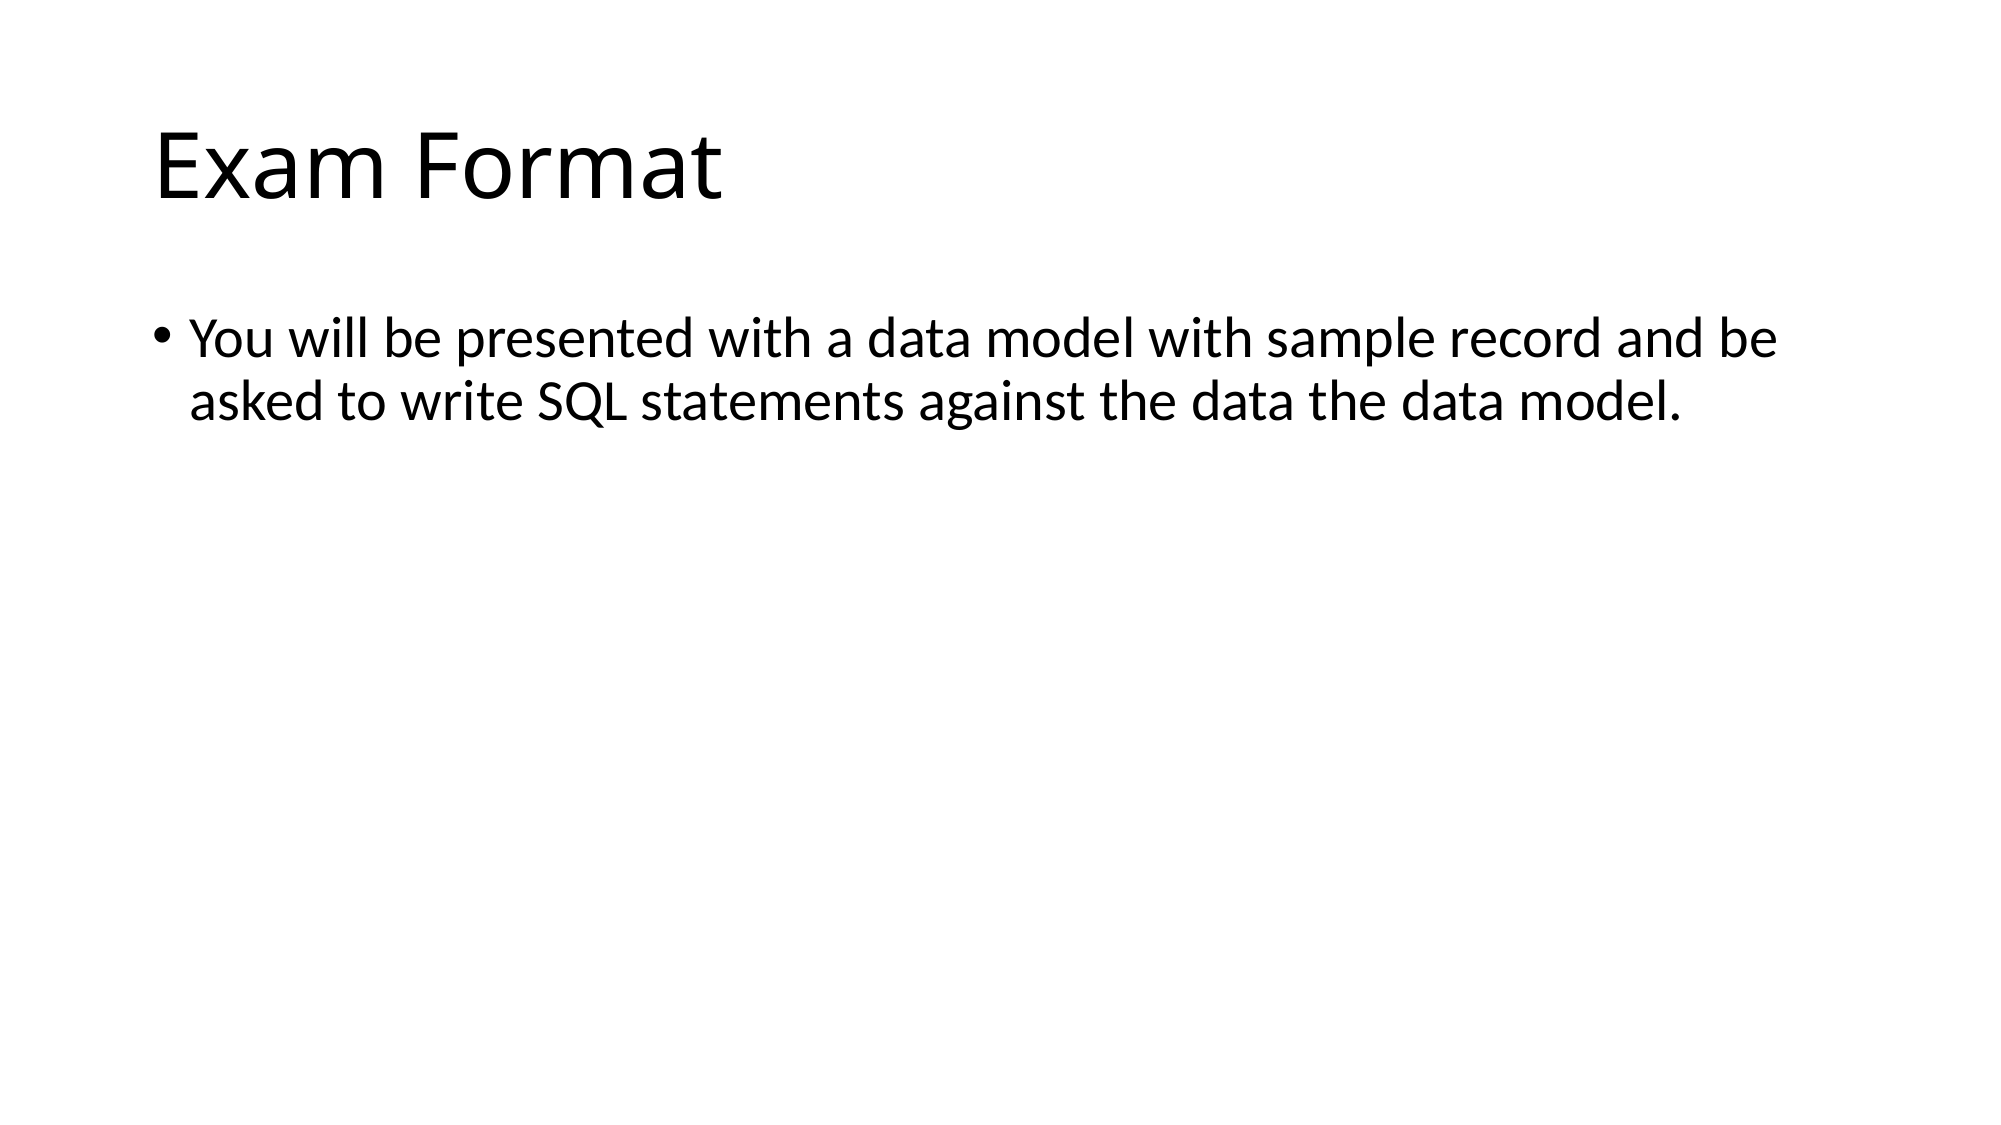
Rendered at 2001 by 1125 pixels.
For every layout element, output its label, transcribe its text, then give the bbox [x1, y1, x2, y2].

title Exam Format [137, 59, 1863, 278]
list You will be presented with a data model with sample record and be asked to write SQL statements against the data the data model. [137, 299, 1863, 1014]
